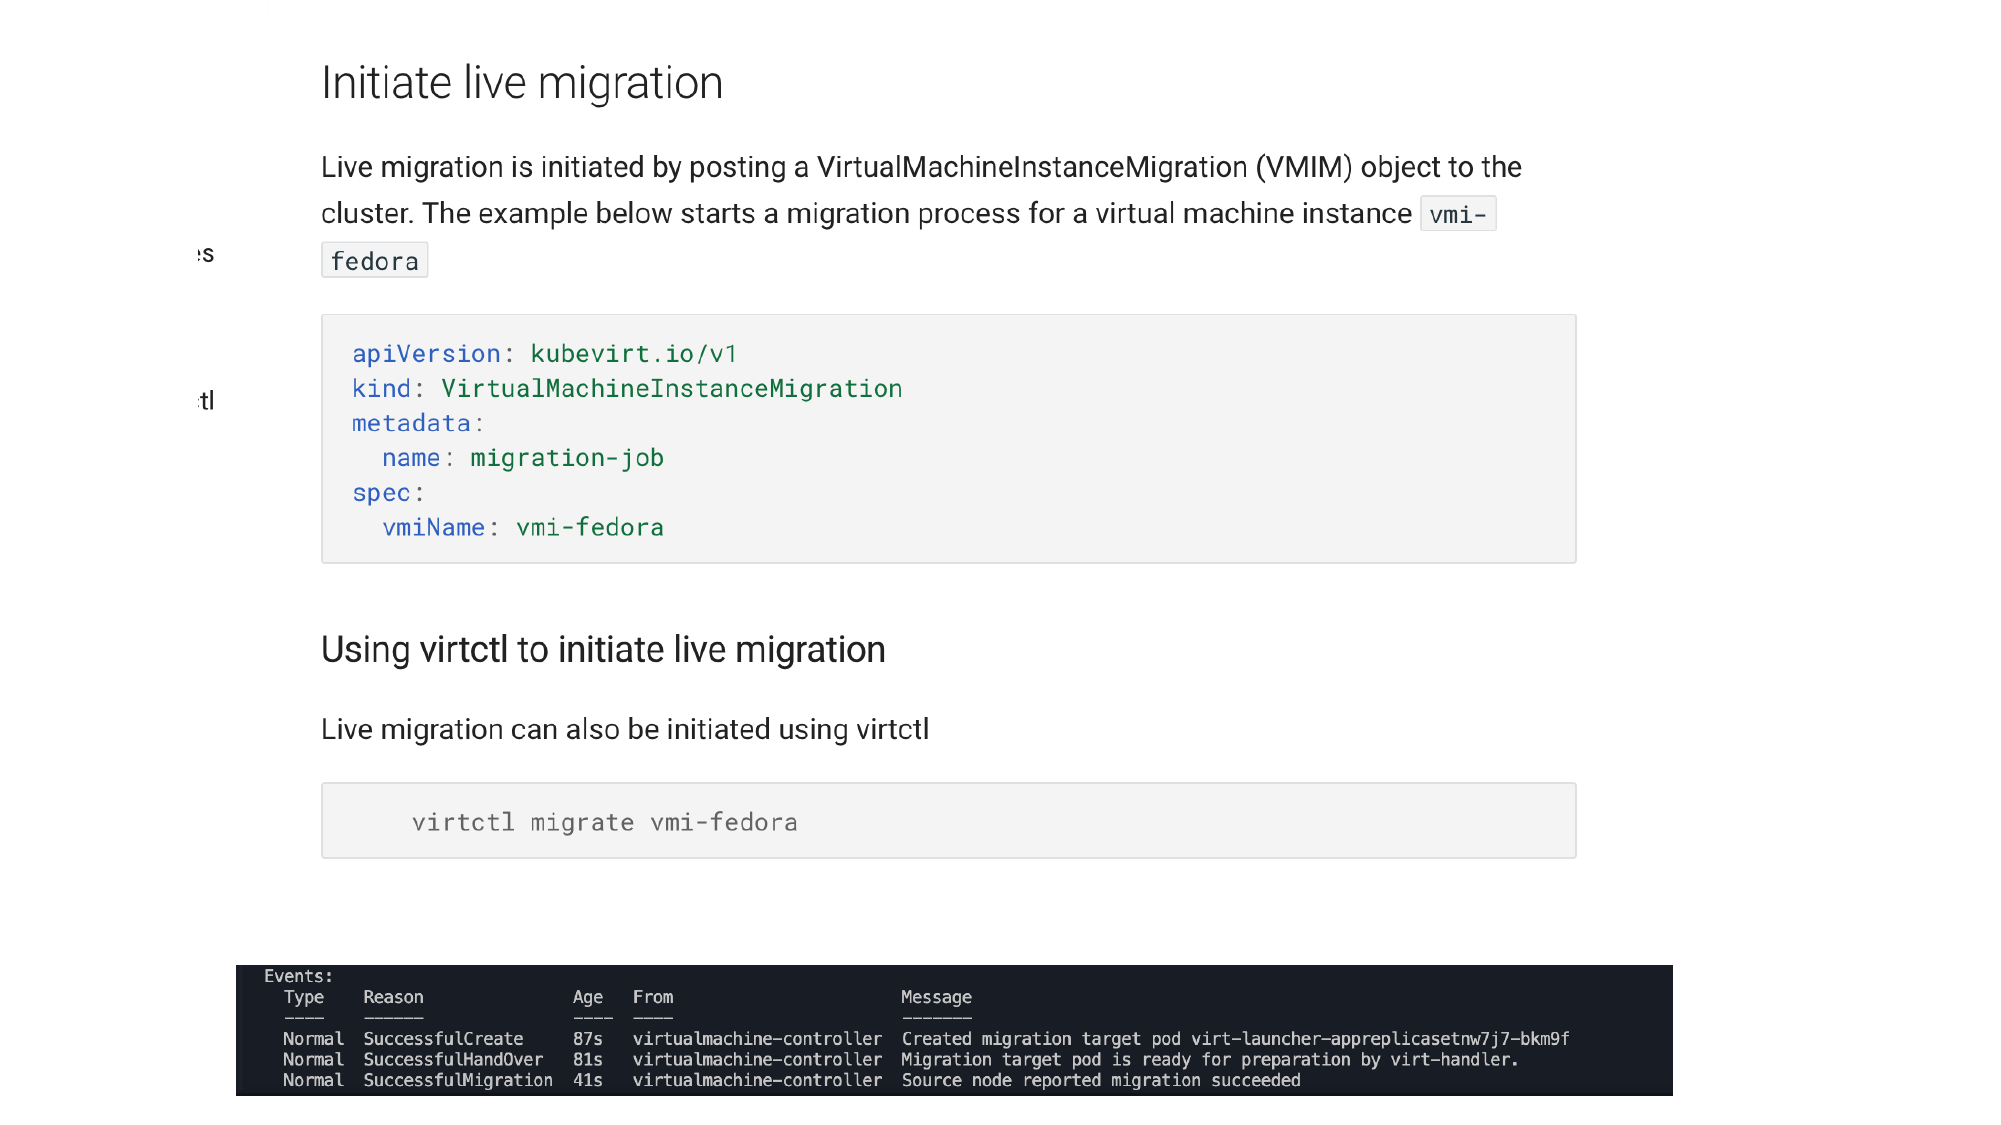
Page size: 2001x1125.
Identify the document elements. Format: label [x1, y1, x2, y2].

list [197, 0, 1611, 916]
picture [235, 965, 1673, 1097]
